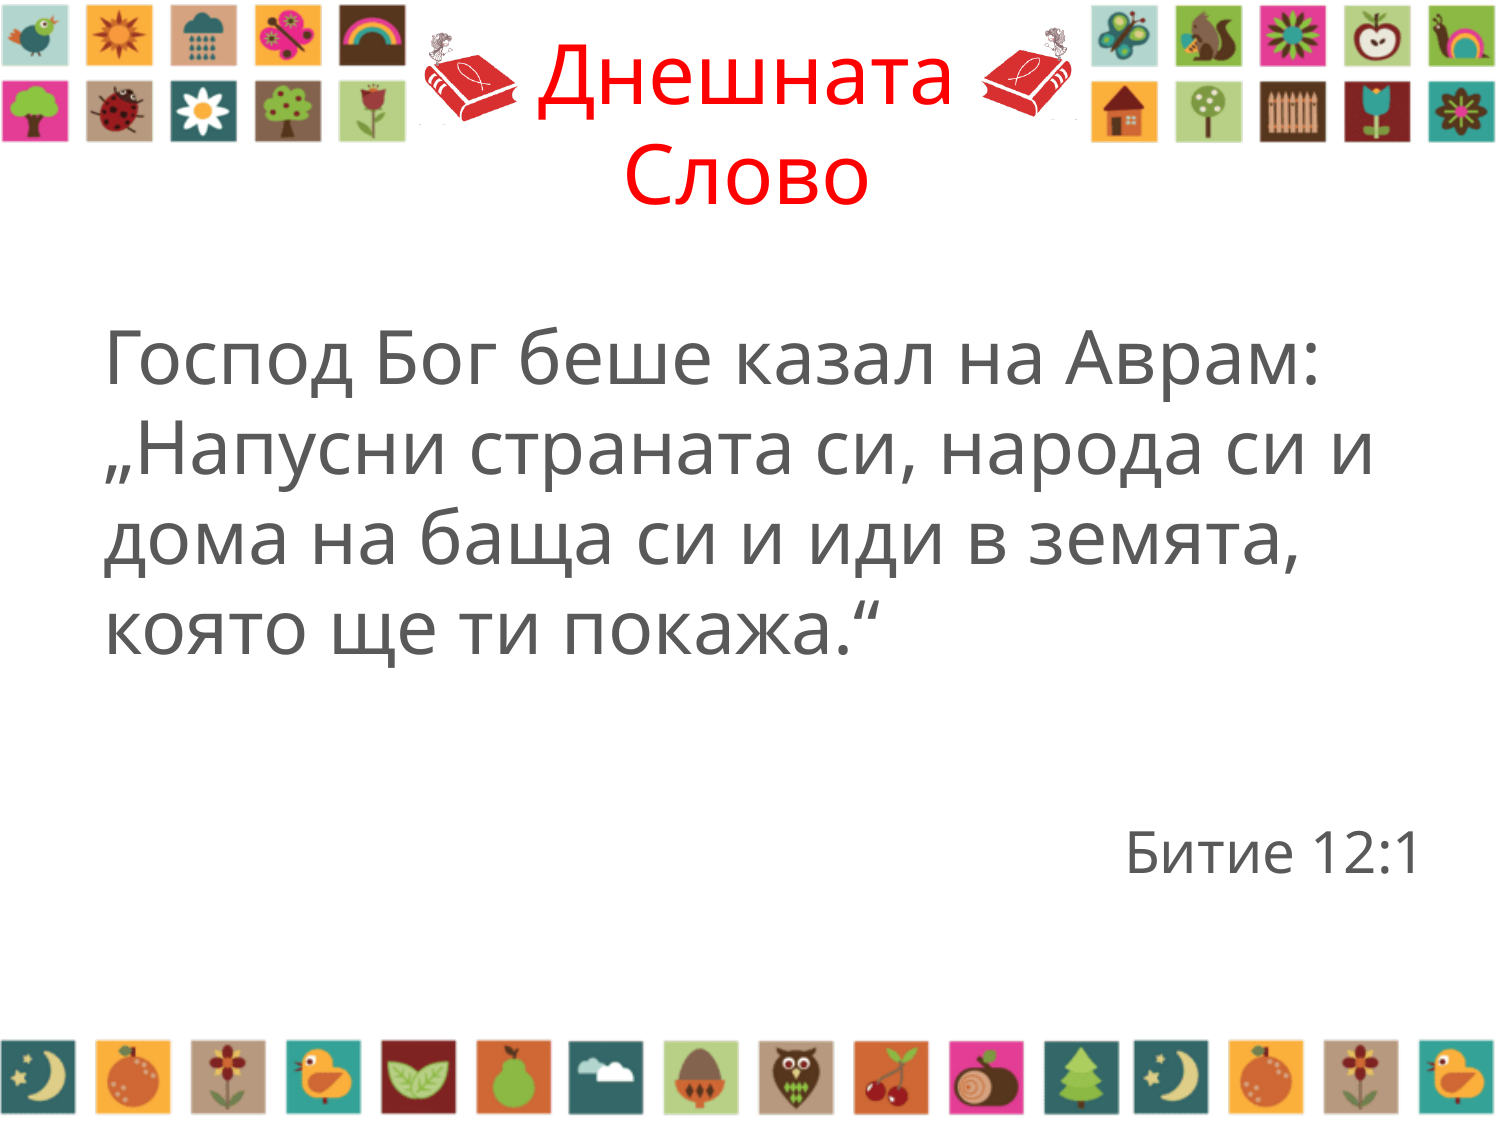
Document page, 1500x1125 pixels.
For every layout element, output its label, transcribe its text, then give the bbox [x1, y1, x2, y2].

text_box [0, 1028, 1500, 1118]
picture [0, 3, 550, 150]
picture [950, 3, 1500, 150]
text_box Господ Бог беше казал на Аврам: „Напусни страната си, народа си и дома на баща си и иди в земята, която ще ти покажа.“ [88, 302, 1459, 678]
text_box Днешната Слово [414, 13, 1080, 229]
text_box Битие 12:1 [808, 807, 1441, 893]
